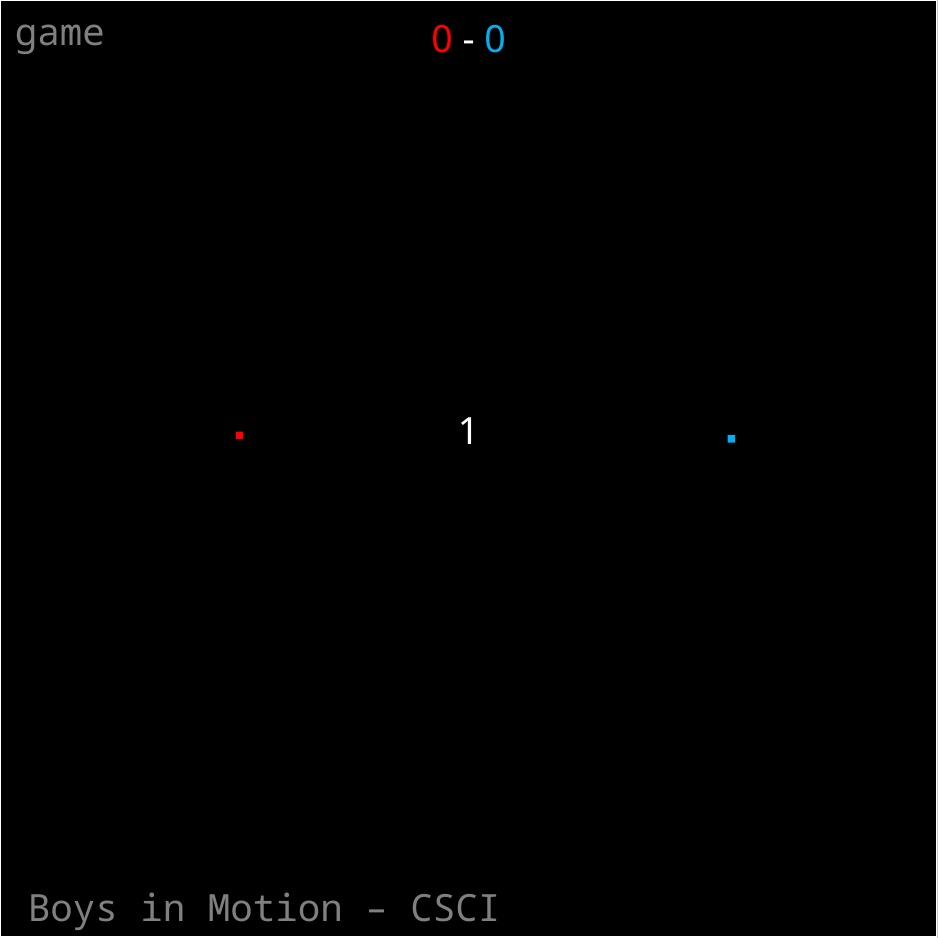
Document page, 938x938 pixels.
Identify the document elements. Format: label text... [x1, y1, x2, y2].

text_box [0, 0, 938, 938]
text_box game [0, 0, 310, 61]
text_box Boys in Motion – CSCI 1101 [13, 876, 617, 938]
text_box 0 - 0 [416, 7, 521, 68]
text_box 1 [443, 399, 495, 460]
text_box [727, 434, 736, 444]
text_box [235, 430, 244, 440]
